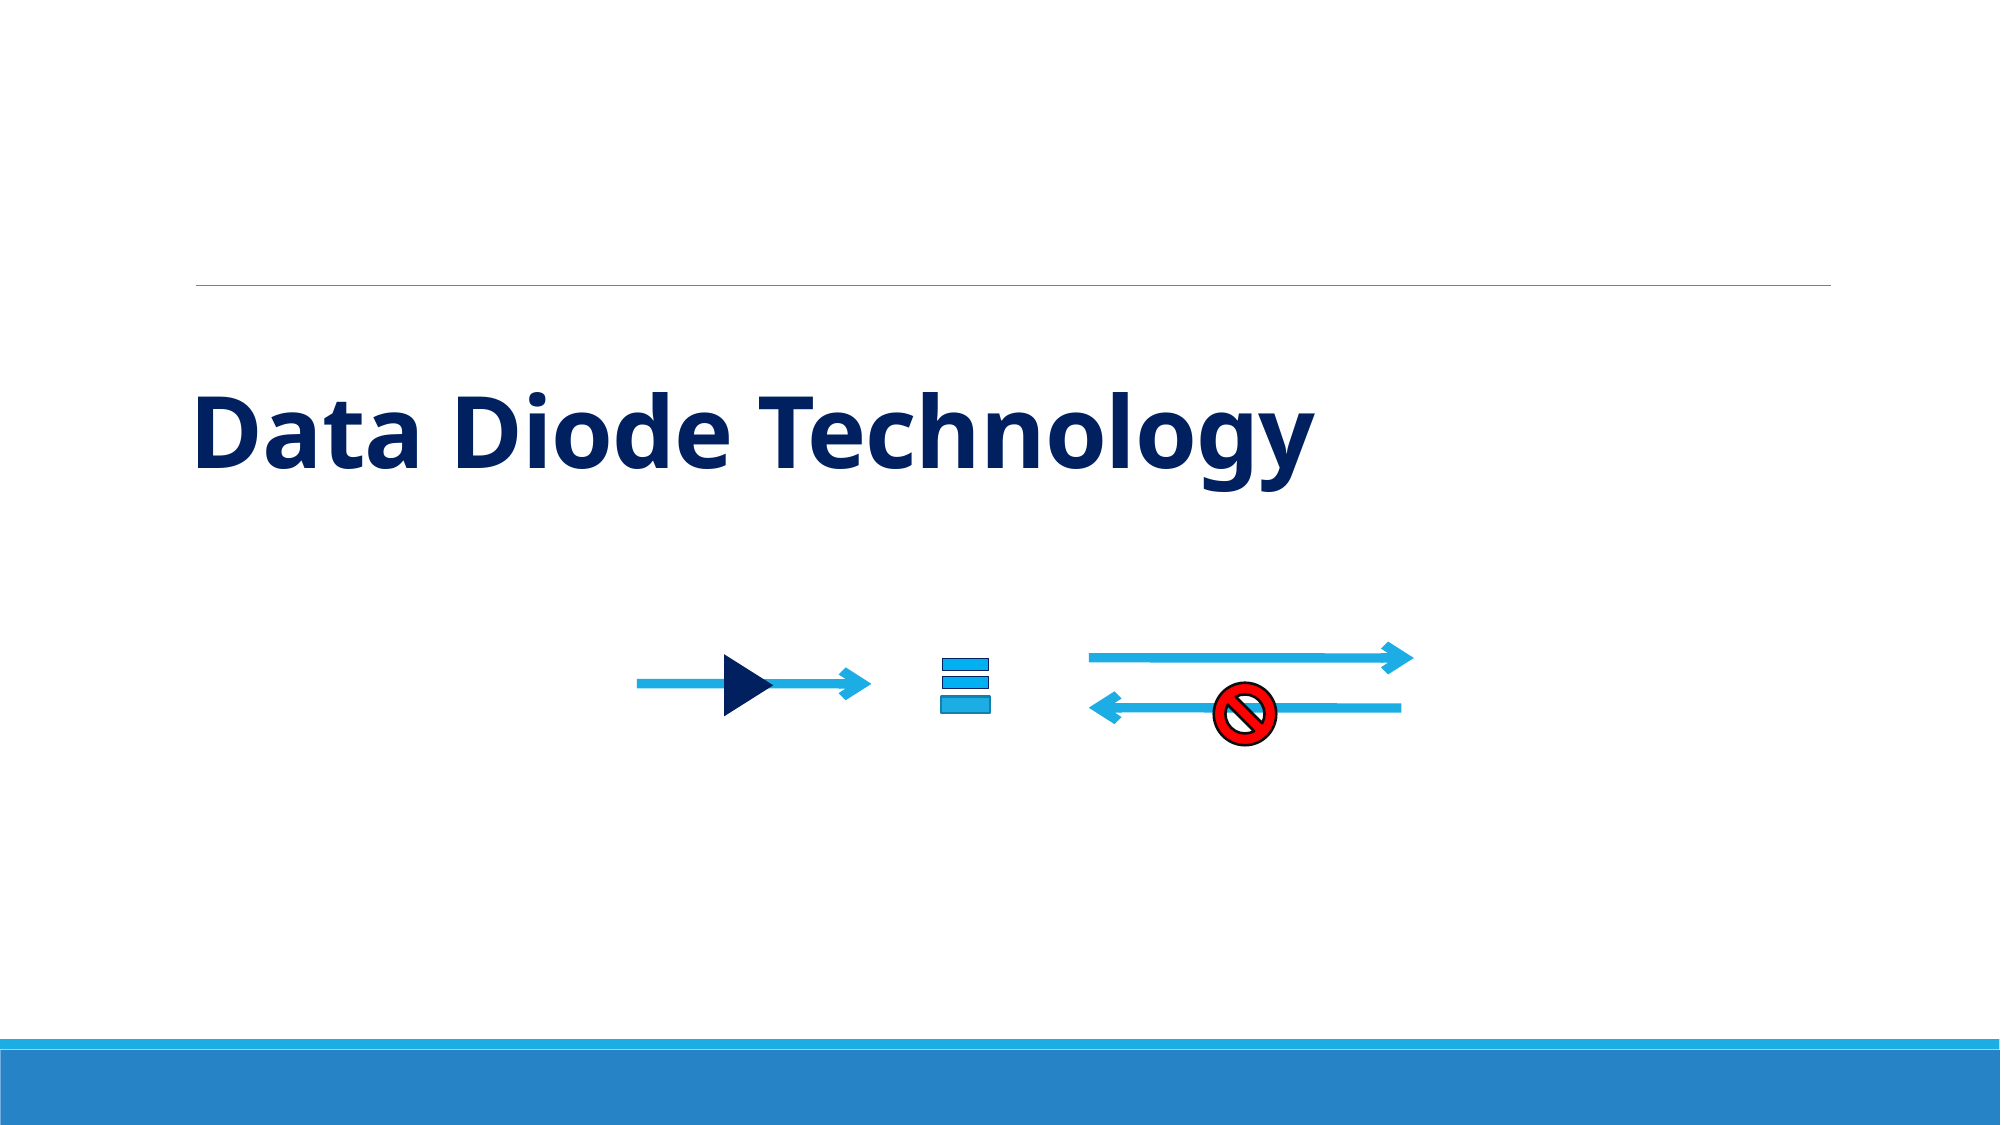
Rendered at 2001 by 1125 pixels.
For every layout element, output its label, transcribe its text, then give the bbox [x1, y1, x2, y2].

text_box [941, 657, 990, 672]
text_box [722, 653, 768, 680]
text_box [1214, 681, 1276, 704]
text_box [1212, 716, 1278, 747]
text_box [941, 675, 990, 689]
text_box [940, 695, 991, 714]
text_box [722, 694, 762, 718]
title Data Diode Technology [174, 258, 1825, 497]
